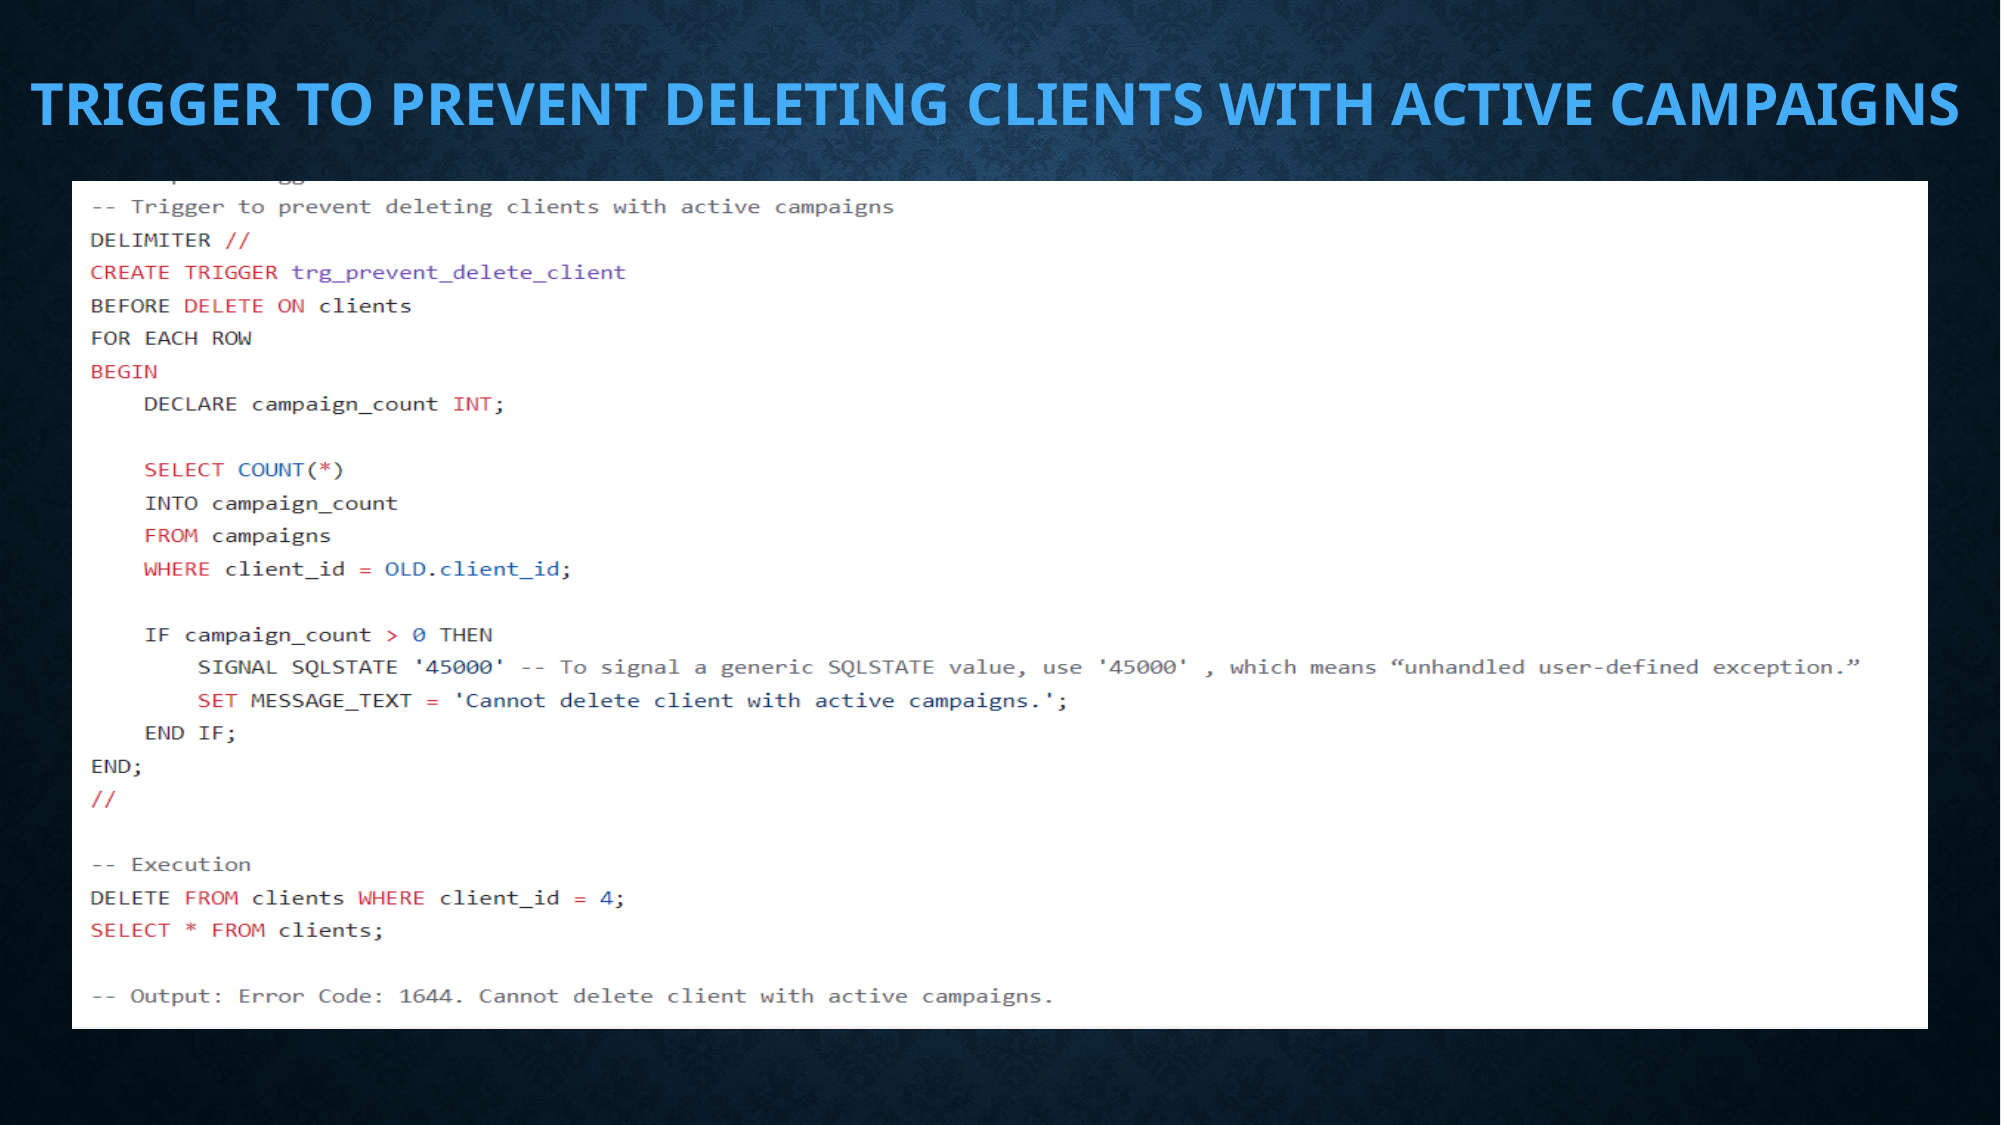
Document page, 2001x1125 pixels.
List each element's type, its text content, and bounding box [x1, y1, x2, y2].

title Trigger to prevent deleting clients with active campaigns [15, 32, 2000, 182]
picture [71, 180, 1929, 1030]
